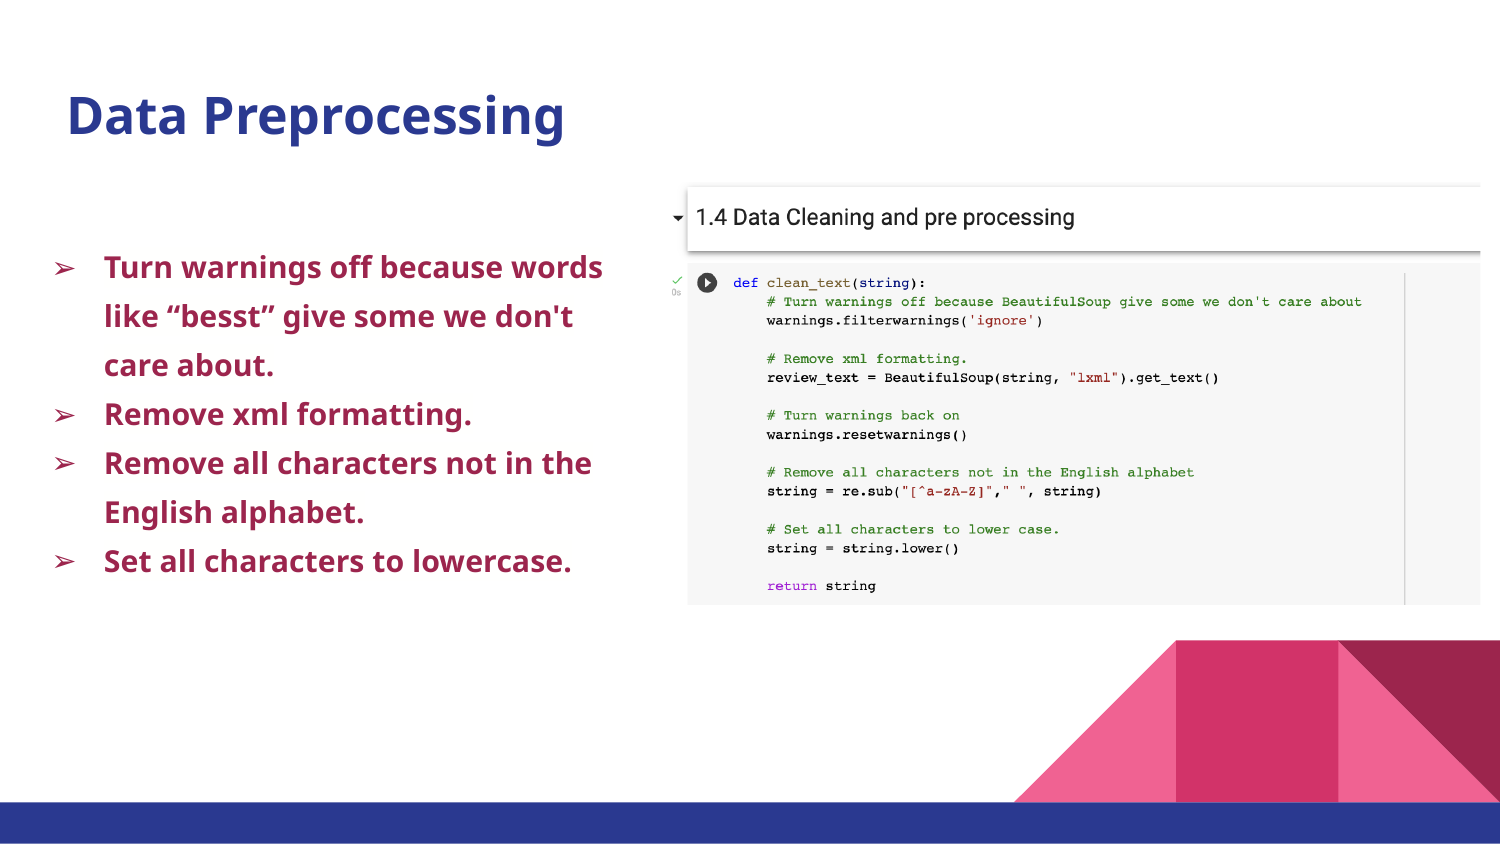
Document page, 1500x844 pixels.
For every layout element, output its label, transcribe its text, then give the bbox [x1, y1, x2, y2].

text_box Turn warnings off because words like “besst” give some we don't care about. Remove xml formatting. Remove all characters not in the English alphabet. Set all characters to lowercase. [13, 220, 641, 594]
title Data Preprocessing [51, 67, 584, 167]
picture [665, 182, 1481, 610]
